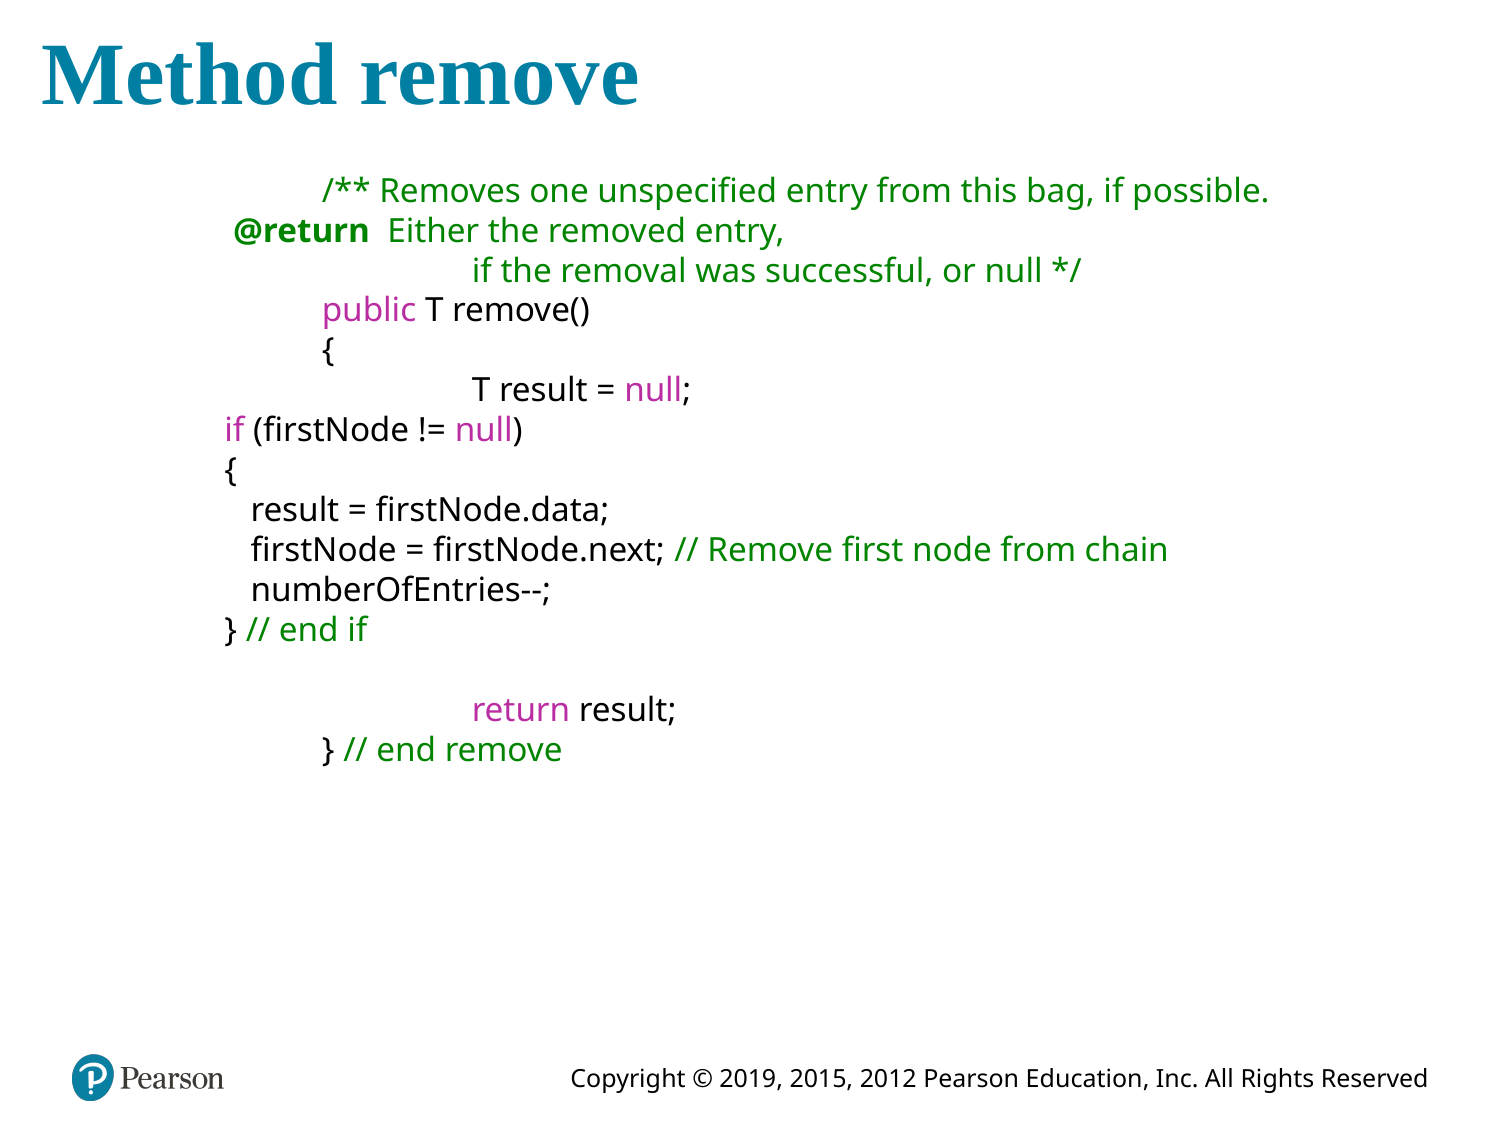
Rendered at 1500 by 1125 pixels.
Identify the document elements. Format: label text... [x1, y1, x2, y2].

picture [98, 1054, 224, 1101]
text_box /** Removes one unspecified entry from this bag, if possible. @return Either the removed entry, if the removal was successful, or null */ public T remove() { T result = null; if (firstNode != null) { result = firstNode.data; firstNode = firstNode.next; // Remove first node from chain numberOfEntries--; } // end if return result; } // end remove [164, 161, 1279, 776]
picture [80, 1063, 106, 1088]
picture [72, 1087, 83, 1101]
picture [72, 1054, 88, 1070]
title Method remove [25, 0, 1424, 138]
